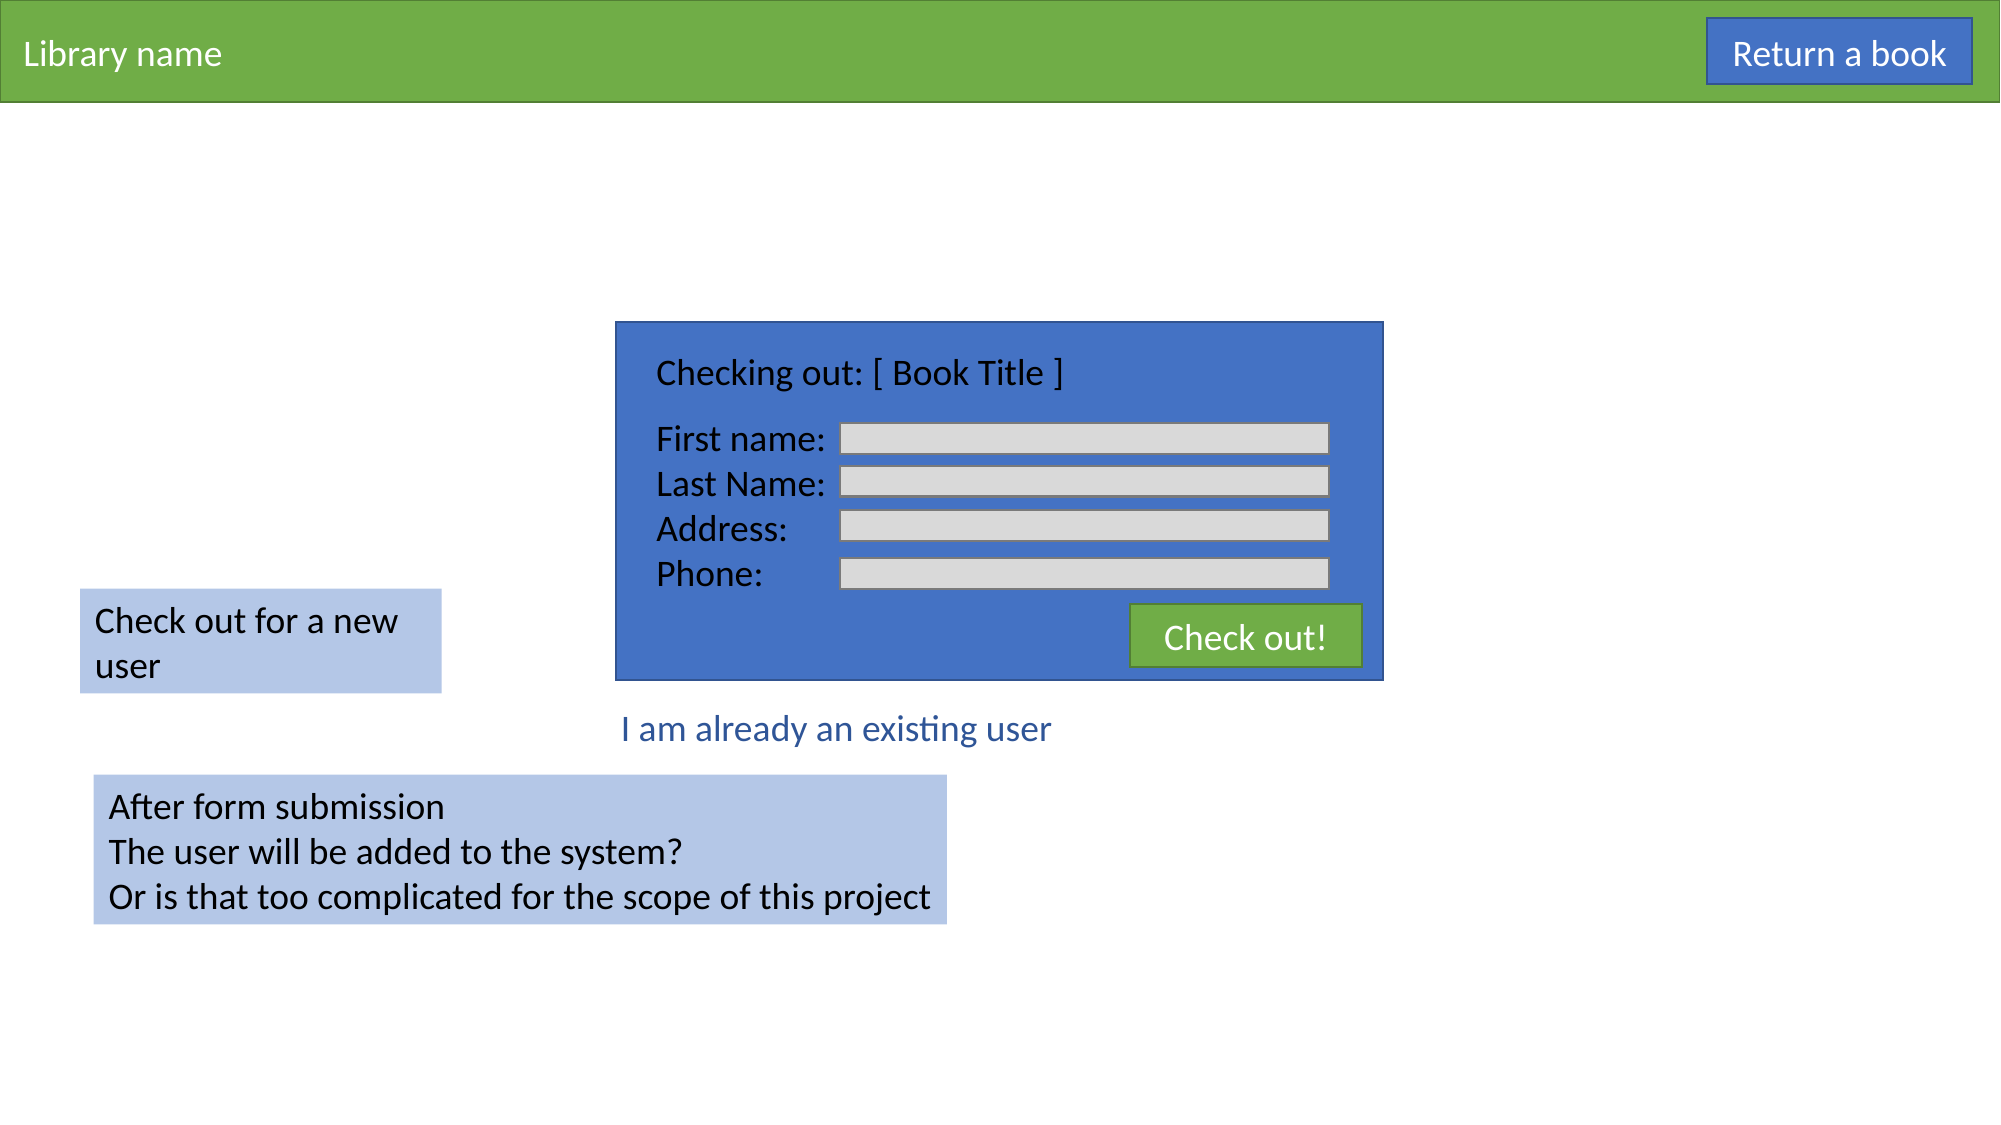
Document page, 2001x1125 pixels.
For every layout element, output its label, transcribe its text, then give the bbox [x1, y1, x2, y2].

text_box Checking out: [ Book Title ] [641, 341, 1180, 401]
text_box [839, 557, 1330, 590]
text_box First name: Last Name: Address: Phone: [641, 406, 1460, 602]
text_box [839, 509, 1330, 542]
text_box [839, 465, 1330, 498]
text_box [839, 422, 1330, 455]
text_box Check out! [1129, 603, 1363, 668]
text_box Library name [0, 0, 2000, 103]
text_box Check out for a new user [80, 588, 442, 694]
text_box After form submission The user will be added to the system? Or is that too complicated for the scope of this project [93, 774, 947, 925]
text_box [615, 321, 1384, 681]
text_box I am already an existing user [606, 697, 1075, 757]
text_box Return a book [1706, 17, 1973, 85]
